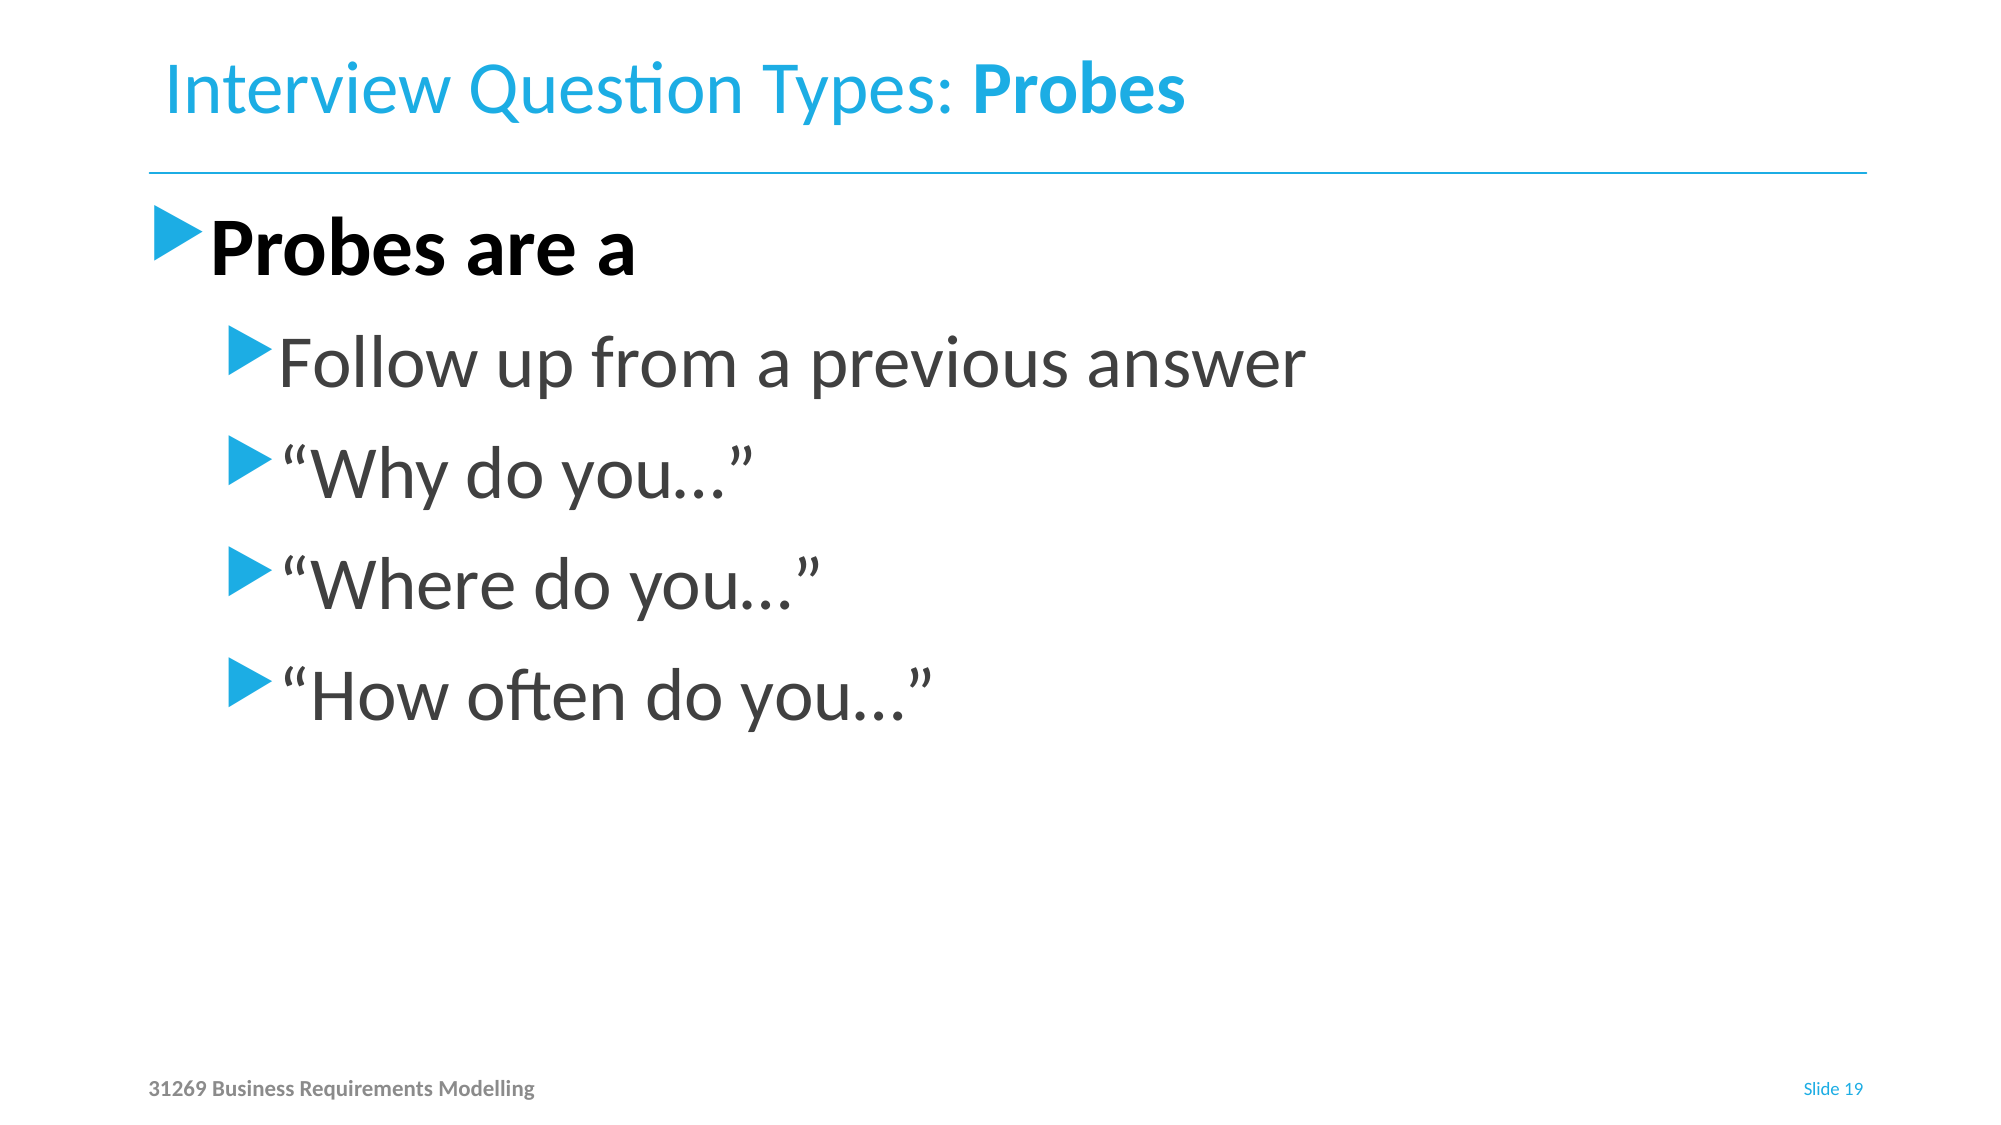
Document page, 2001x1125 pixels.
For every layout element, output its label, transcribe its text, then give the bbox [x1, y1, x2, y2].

slide_number Slide 19 [1740, 1057, 1879, 1118]
list Probes are a Follow up from a previous answer “Why do you…” “Where do you…” “How often do you…” [133, 184, 1898, 1036]
footer 31269 Business Requirements Modelling [133, 1057, 1145, 1118]
title Interview Question Types: Probes [149, 30, 1425, 150]
